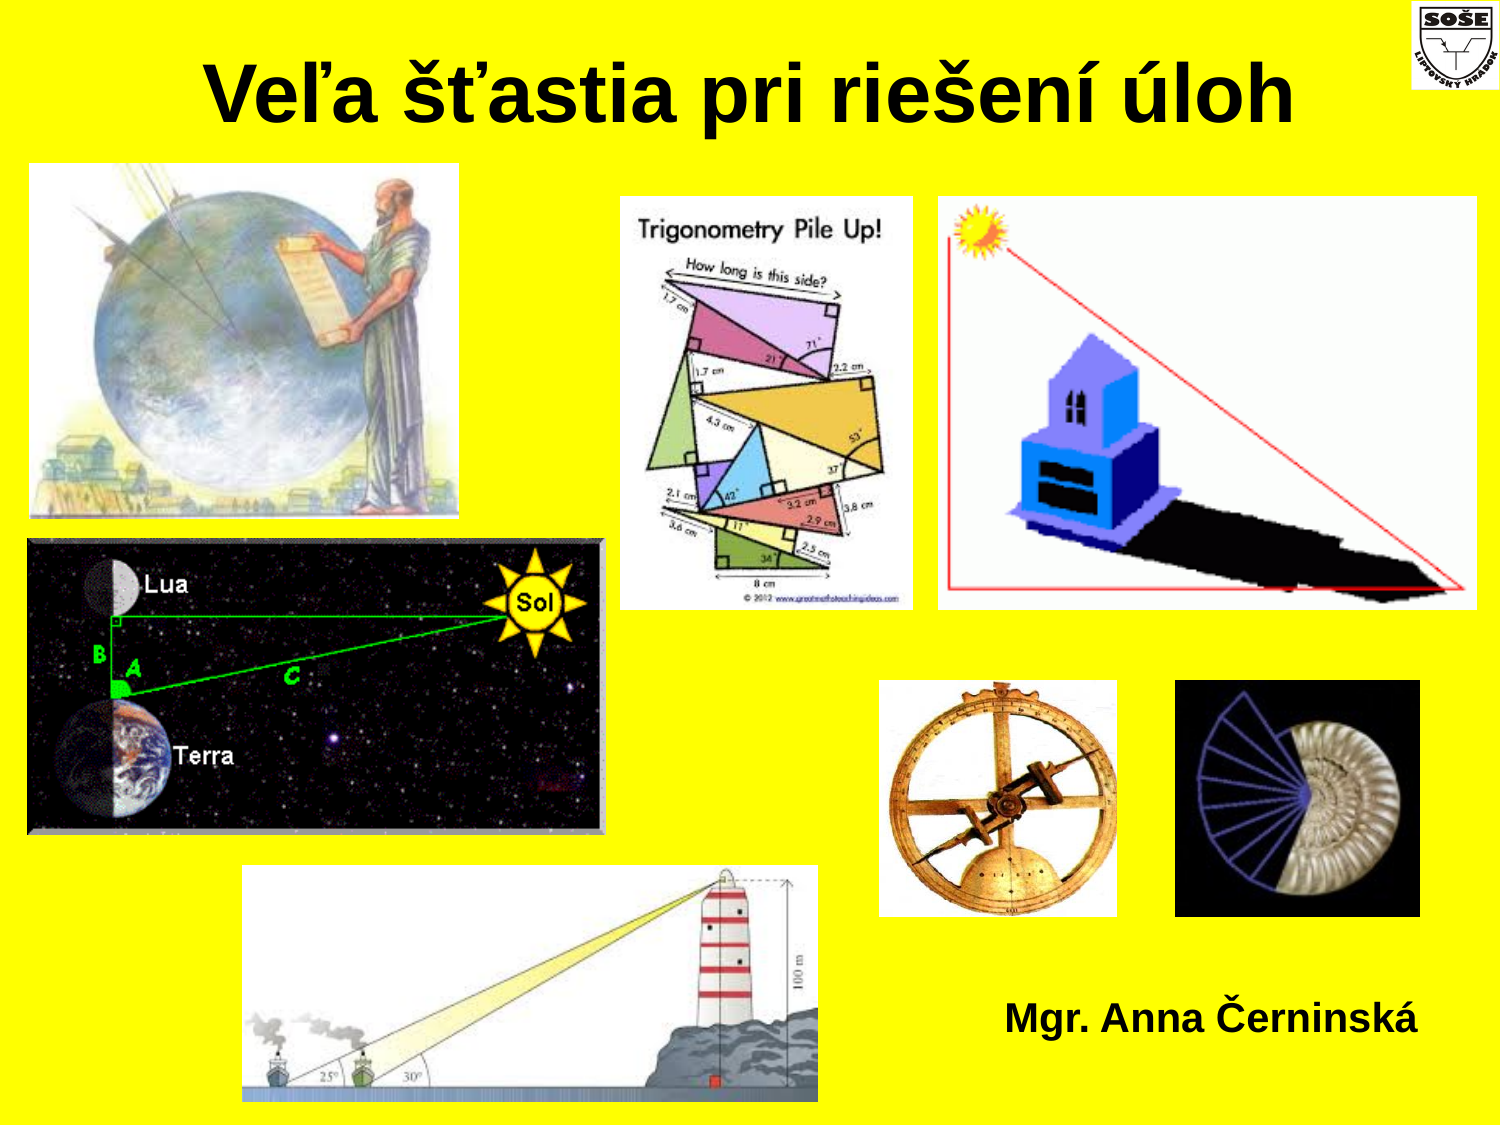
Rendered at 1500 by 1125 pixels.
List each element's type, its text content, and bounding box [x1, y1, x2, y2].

picture [938, 195, 1477, 610]
picture [29, 163, 459, 519]
picture [241, 864, 819, 1102]
picture [619, 195, 913, 610]
title Veľa šťastia pri riešení úloh [74, 30, 1426, 147]
picture [1174, 680, 1420, 917]
picture [27, 538, 607, 835]
text_box Mgr. Anna Černinská [989, 983, 1468, 1078]
picture [879, 680, 1117, 917]
picture [1411, 1, 1500, 91]
